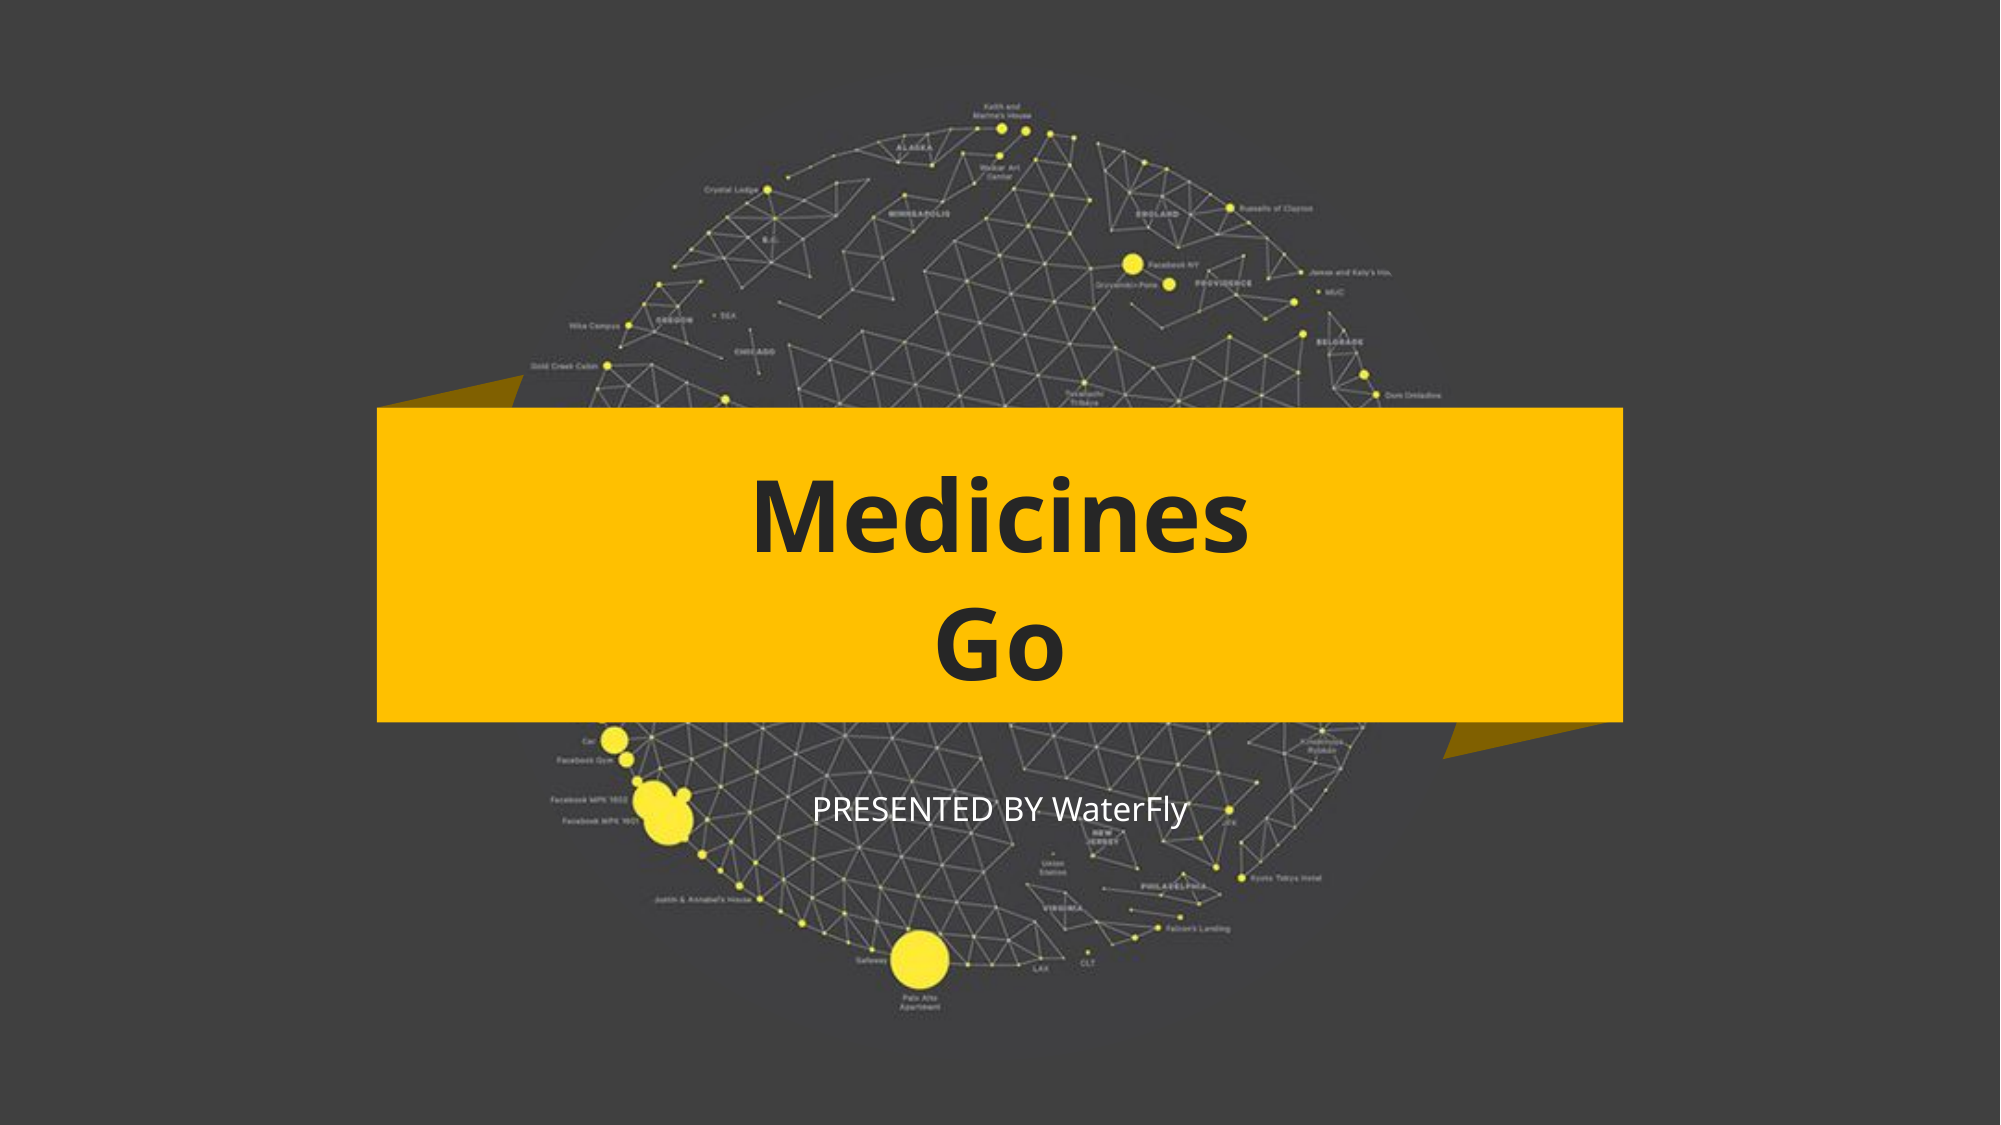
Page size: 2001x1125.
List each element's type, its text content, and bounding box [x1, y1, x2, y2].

picture [512, 64, 1459, 407]
picture [513, 723, 1457, 1061]
list Medicines Go [507, 458, 1493, 674]
list PRESENTED BY WaterFly [607, 785, 1393, 836]
